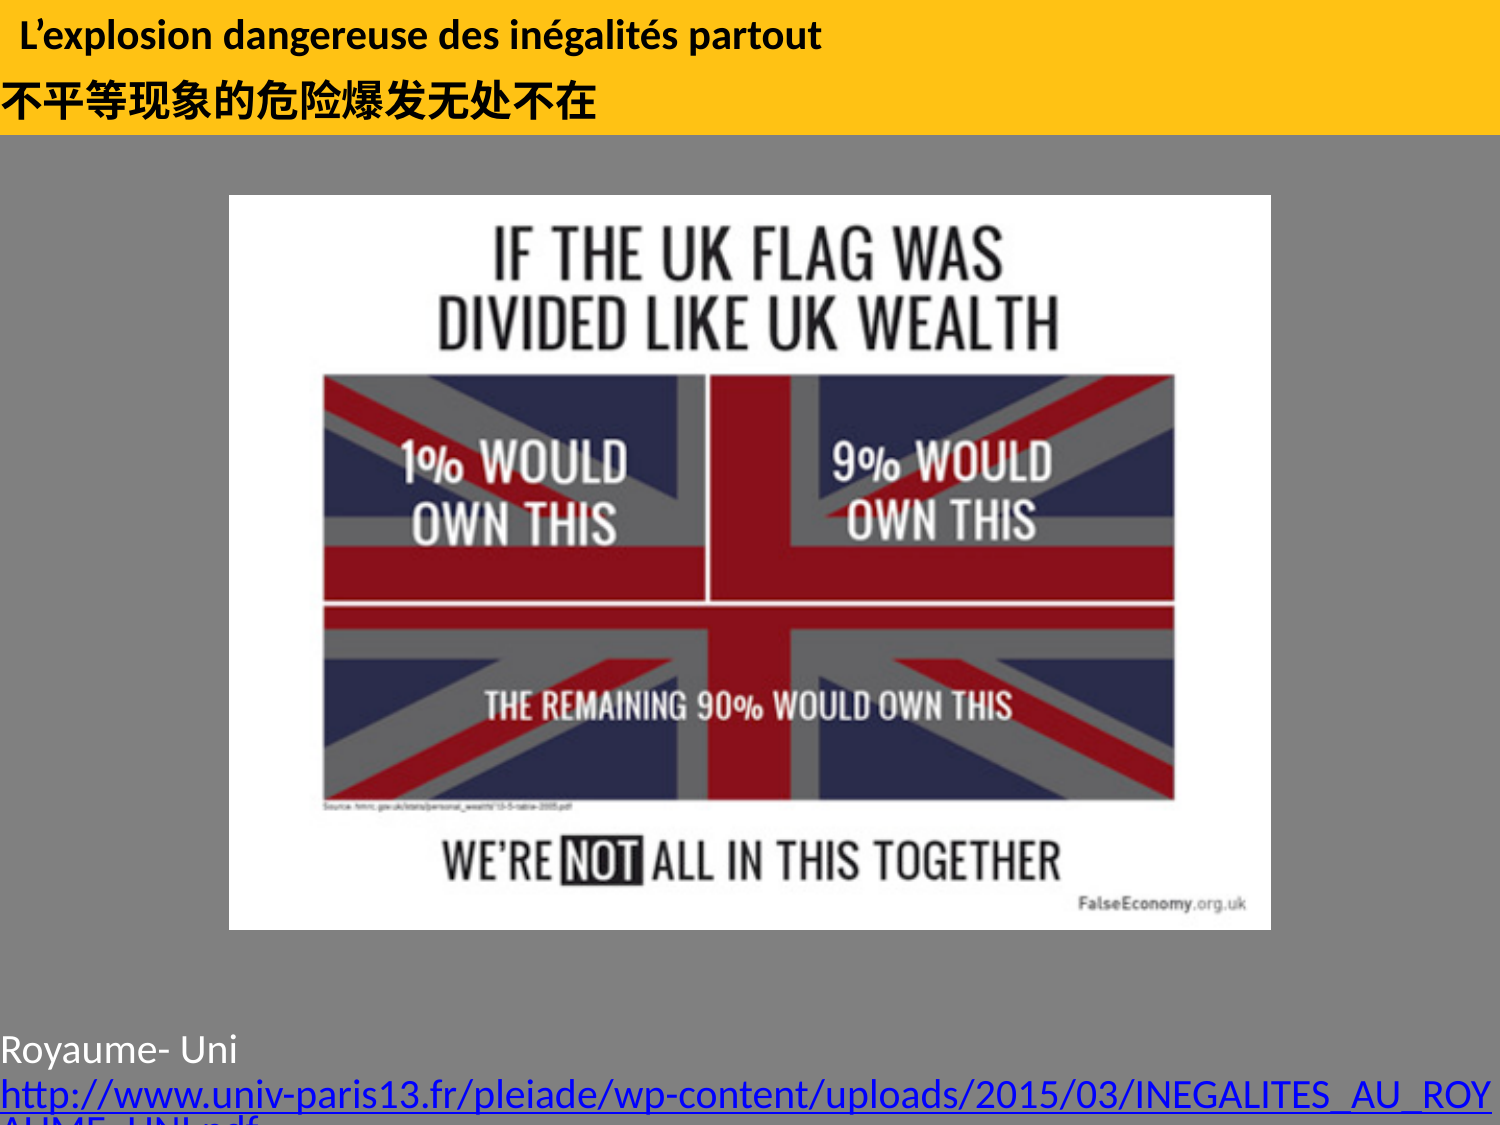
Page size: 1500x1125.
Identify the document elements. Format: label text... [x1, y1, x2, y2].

list Royaume- Uni http://www.univ-paris13.fr/pleiade/wp-content/uploads/2015/03/INEGALITES_AU_ROYAUME_UNI.pdf [0, 134, 1500, 1125]
title L’explosion dangereuse des inégalités partout 不平等现象的危险爆发无处不在 [0, 0, 1500, 134]
picture [228, 195, 1272, 930]
